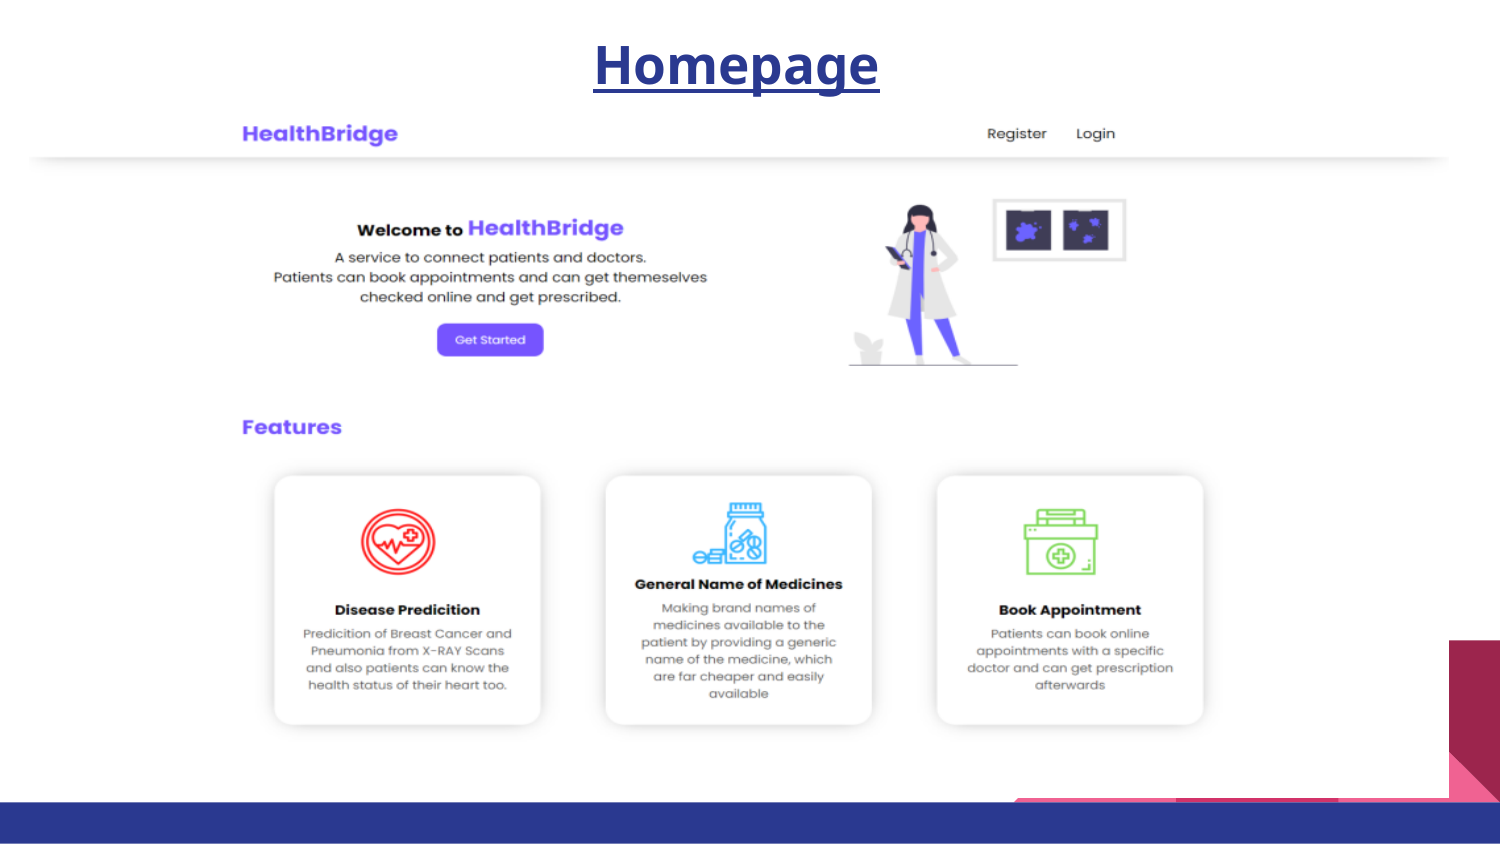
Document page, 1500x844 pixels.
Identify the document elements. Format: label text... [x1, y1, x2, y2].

title Homepage [578, 16, 1439, 109]
picture [29, 110, 1450, 798]
